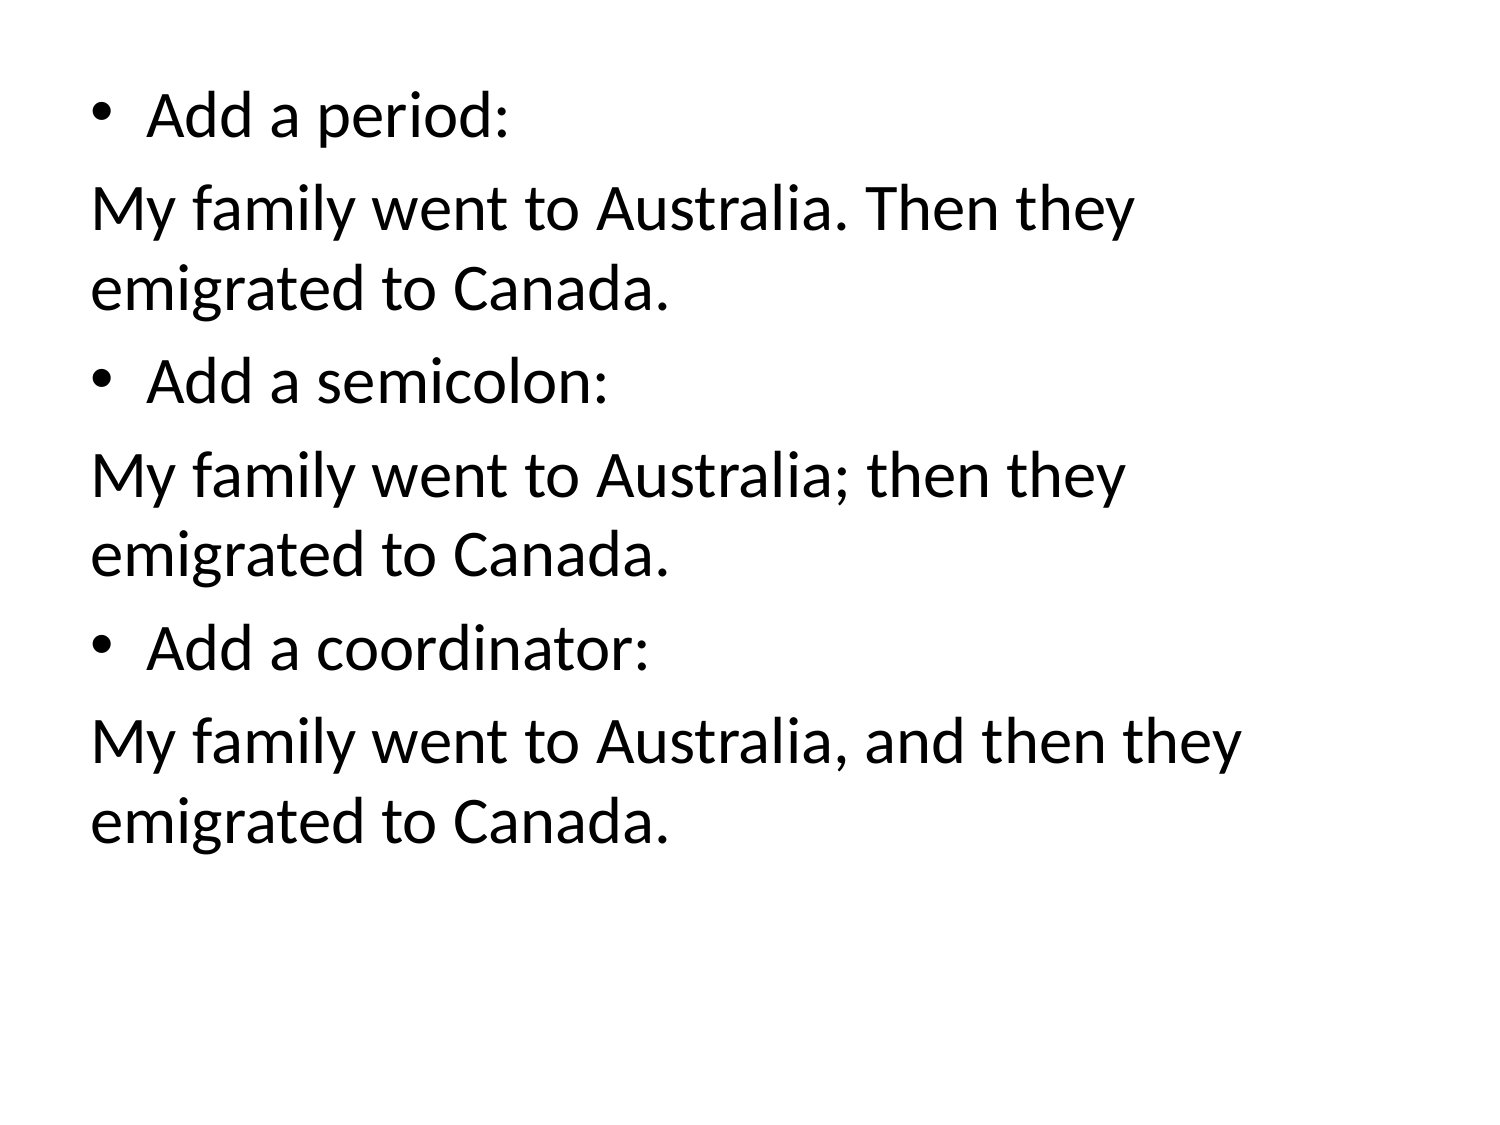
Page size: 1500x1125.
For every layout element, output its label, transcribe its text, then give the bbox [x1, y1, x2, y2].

list Add a period: My family went to Australia. Then they emigrated to Canada. Add a semicolon: My family went to Australia; then they emigrated to Canada. Add a coordinator: My family went to Australia, and then they emigrated to Canada. [75, 62, 1425, 1005]
